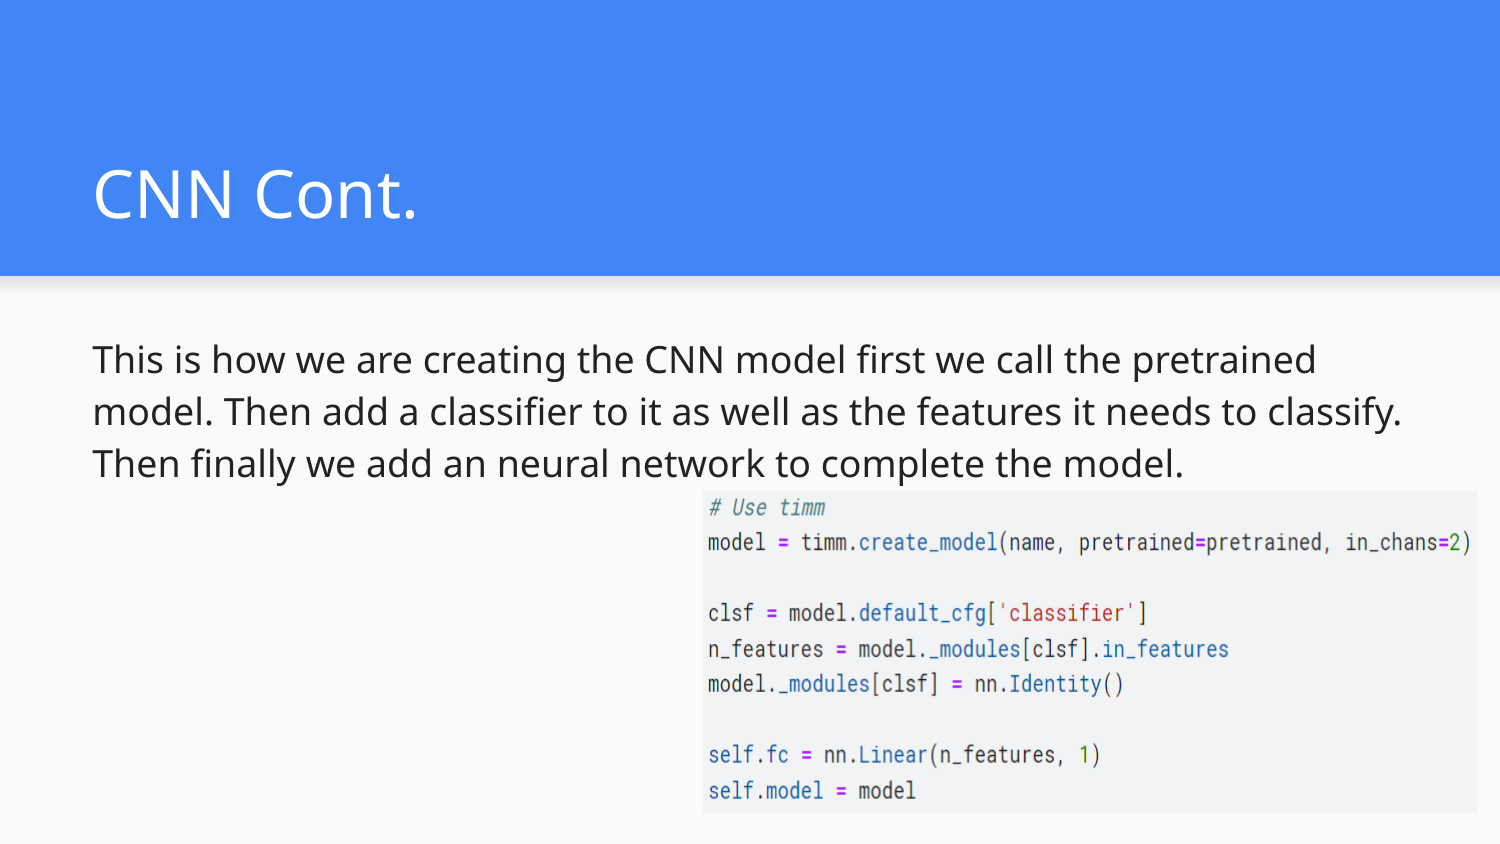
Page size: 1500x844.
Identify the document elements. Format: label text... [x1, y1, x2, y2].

list This is how we are creating the CNN model first we call the pretrained model. Then add a classifier to it as well as the features it needs to classify. Then finally we add an neural network to complete the model. [77, 314, 1427, 760]
picture [703, 491, 1477, 813]
title CNN Cont. [77, 121, 1427, 248]
